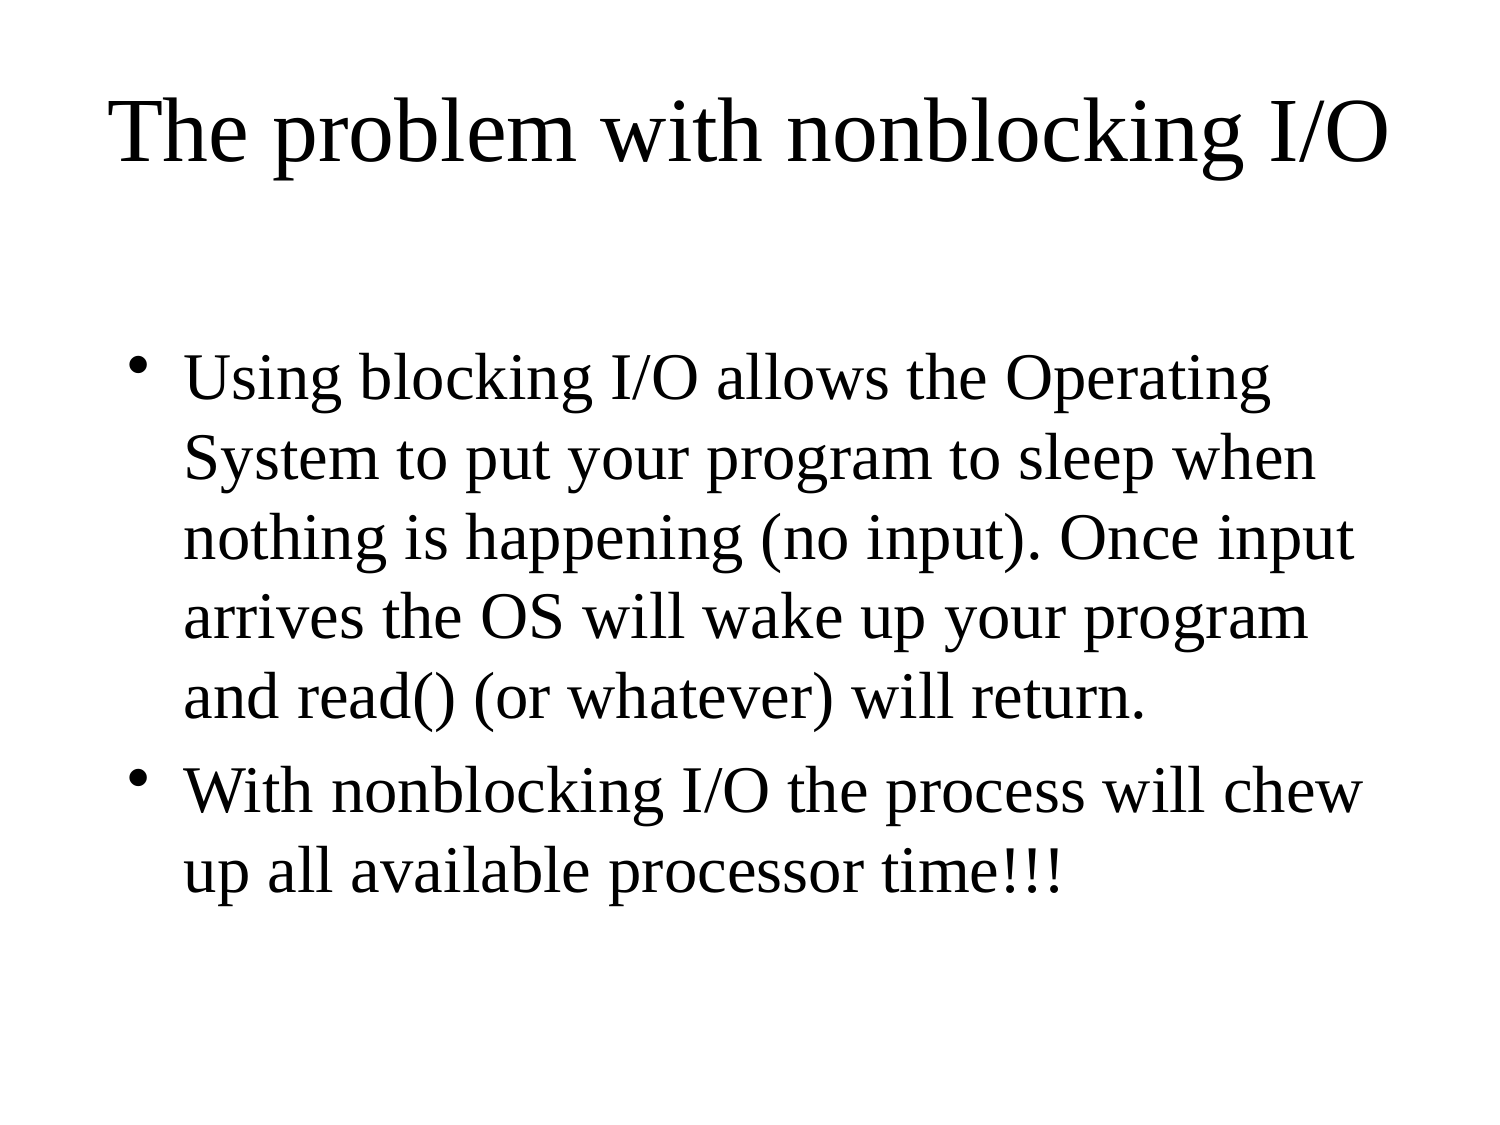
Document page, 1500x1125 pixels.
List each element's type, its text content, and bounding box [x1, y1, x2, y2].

title The problem with nonblocking I/O [50, 30, 1450, 219]
list Using blocking I/O allows the Operating System to put your program to sleep when nothing is happening (no input). Once input arrives the OS will wake up your program and read() (or whatever) will return. With nonblocking I/O the process will chew up all available processor time!!! [112, 324, 1388, 1000]
